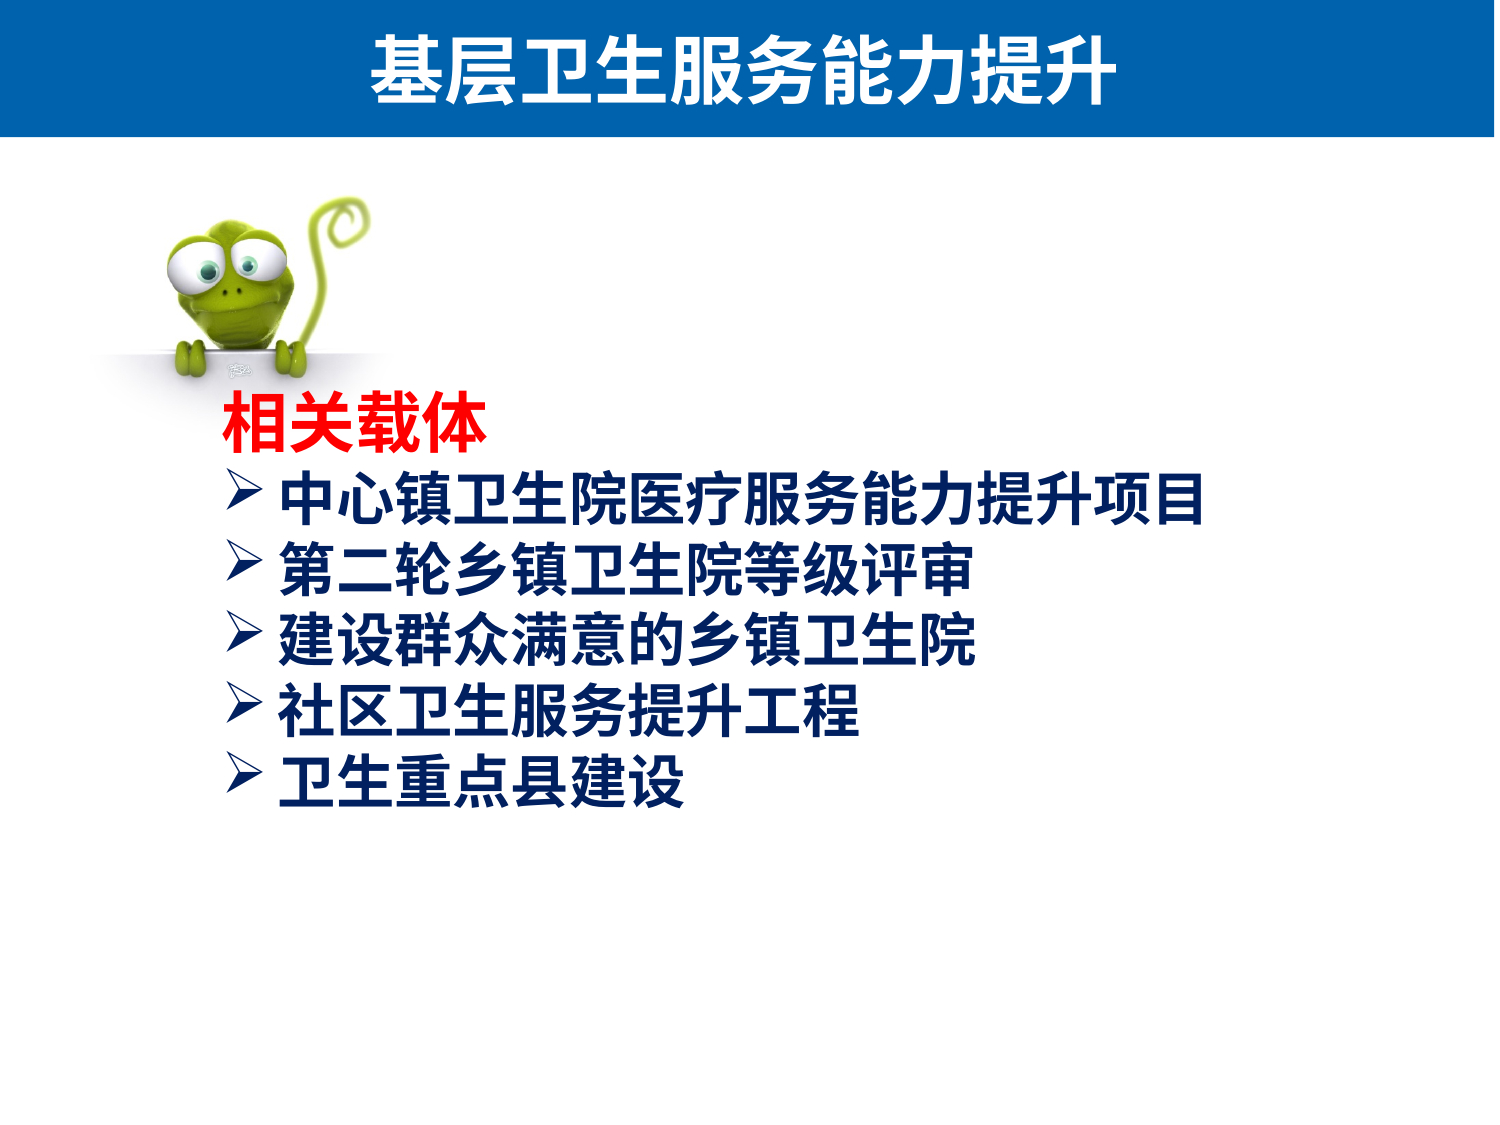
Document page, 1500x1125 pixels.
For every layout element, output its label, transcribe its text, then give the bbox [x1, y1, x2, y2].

list 相关载体 中心镇卫生院医疗服务能力提升项目 第二轮乡镇卫生院等级评审 建设群众满意的乡镇卫生院 社区卫生服务提升工程 卫生重点县建设 [206, 373, 1389, 941]
picture [0, 128, 469, 481]
text_box 基层卫生服务能力提升 [0, 0, 1495, 138]
